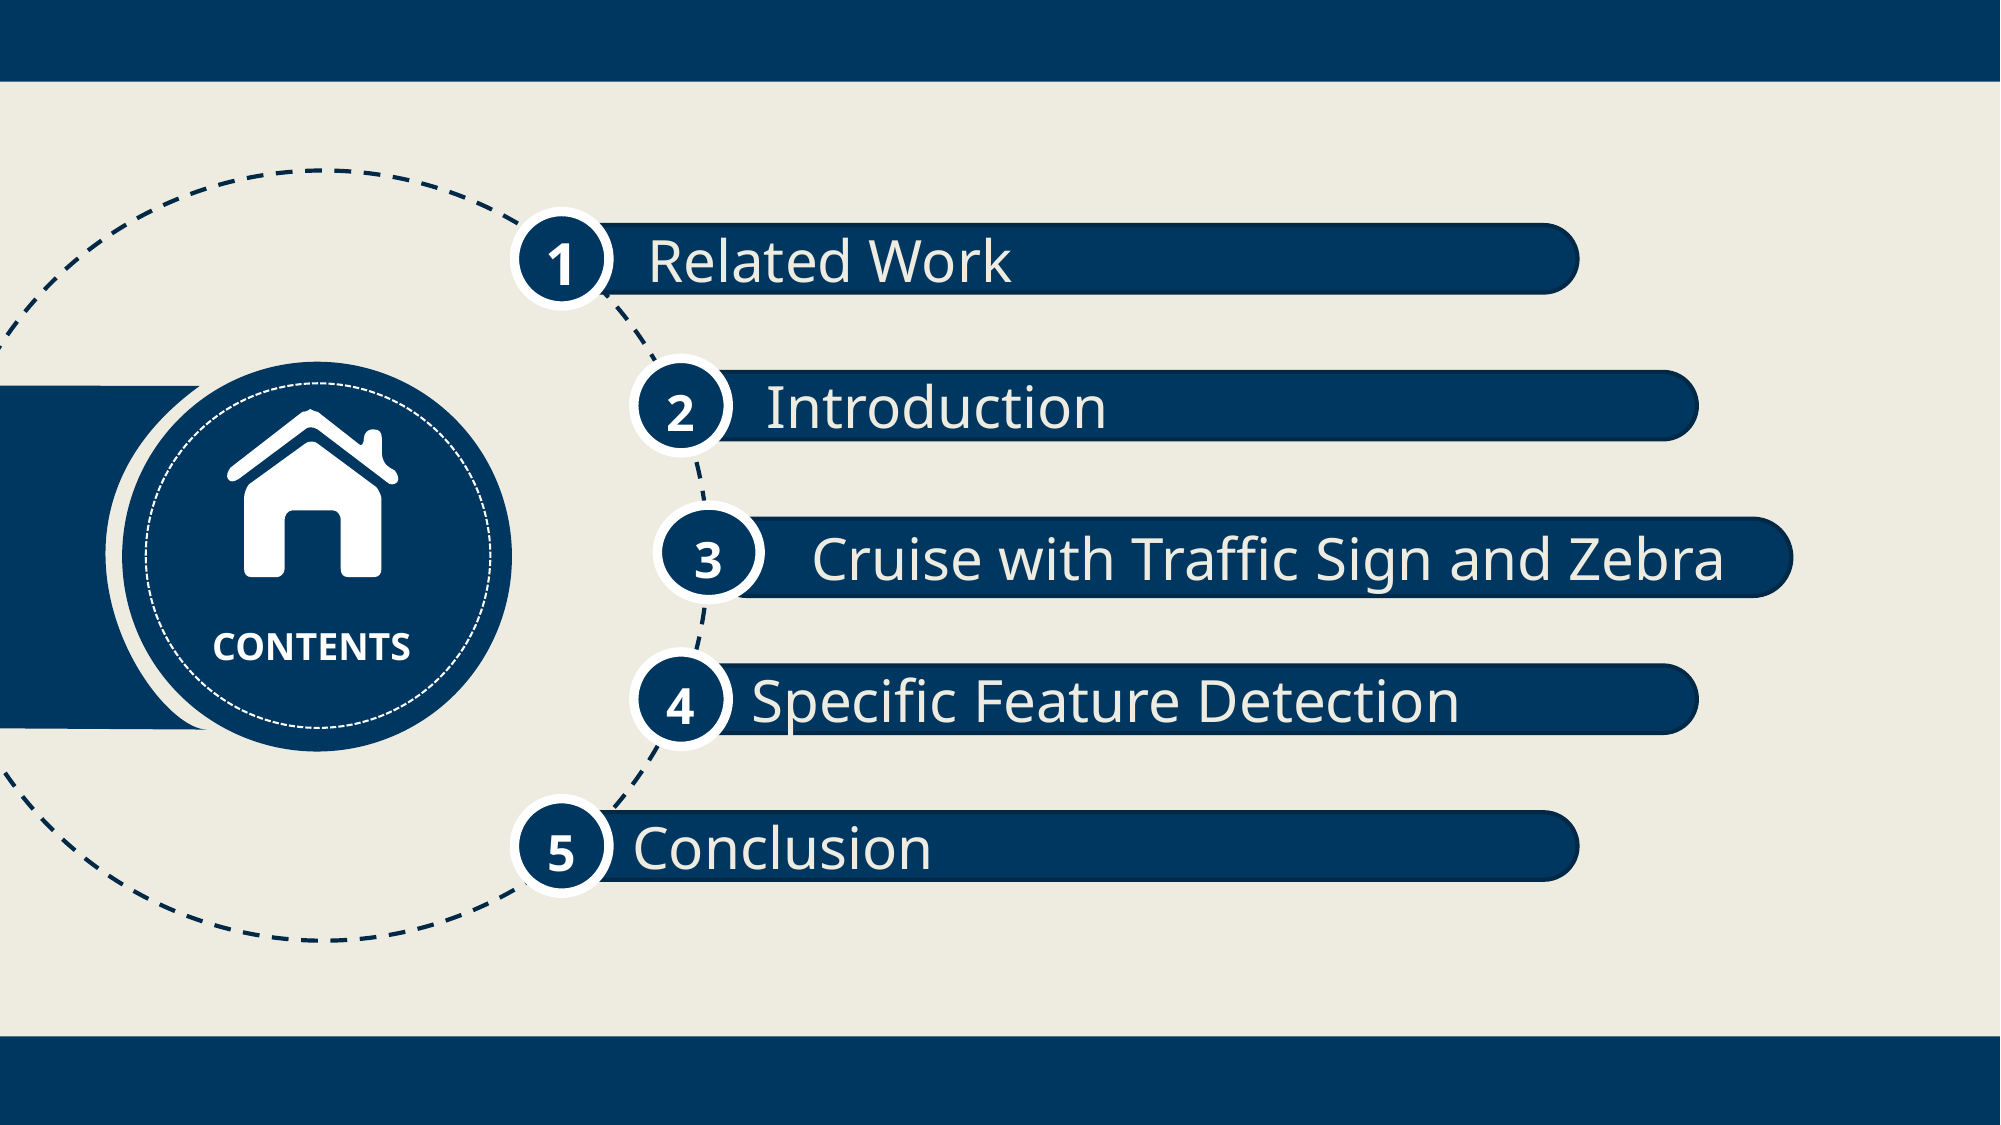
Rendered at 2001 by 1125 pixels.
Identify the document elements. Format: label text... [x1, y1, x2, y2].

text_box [657, 504, 1792, 614]
text_box [0, 168, 707, 943]
text_box [0, 385, 200, 730]
text_box [0, 1034, 2000, 1125]
text_box [0, 0, 2000, 84]
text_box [514, 211, 1578, 321]
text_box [514, 798, 1578, 908]
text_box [633, 651, 1698, 761]
text_box [238, 735, 396, 752]
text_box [633, 358, 1698, 468]
text_box CONTENTS [197, 669, 449, 735]
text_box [225, 408, 401, 578]
text_box [122, 361, 512, 711]
text_box [145, 383, 491, 728]
